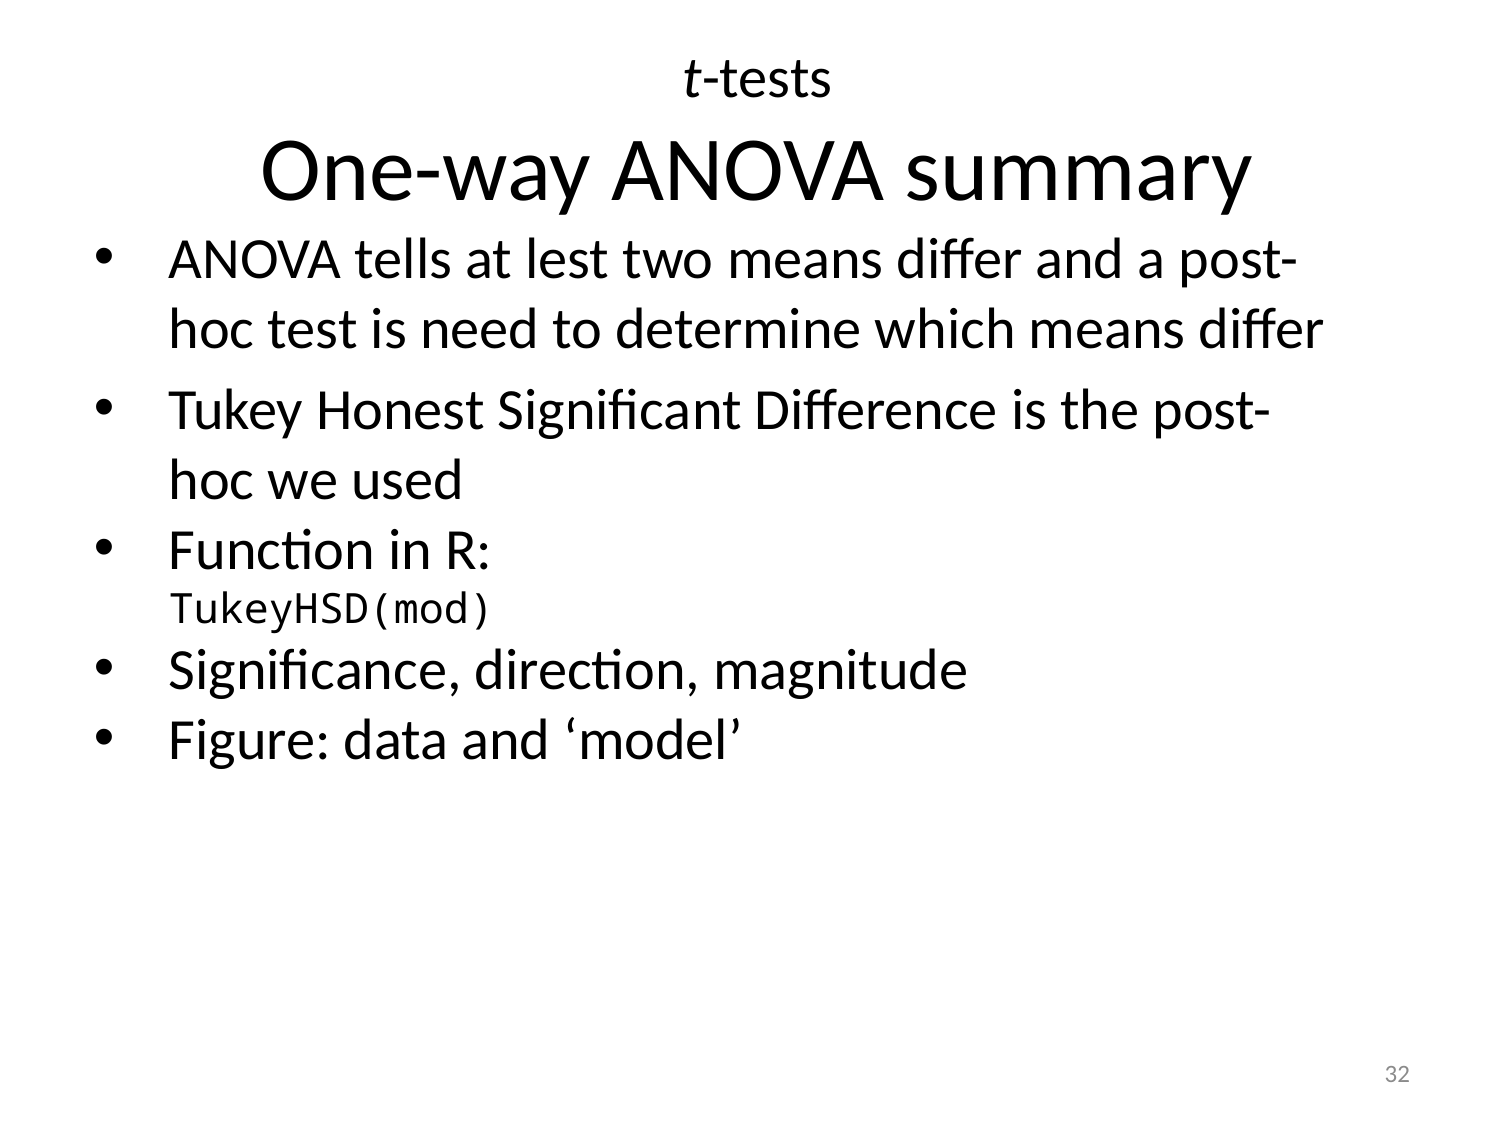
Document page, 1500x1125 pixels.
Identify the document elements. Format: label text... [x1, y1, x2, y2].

slide_number 32 [1074, 1042, 1425, 1103]
text_box ANOVA tells at lest two means differ and a post-hoc test is need to determine which means differ Tukey Honest Significant Difference is the post-hoc we used Function in R: TukeyHSD(mod) Significance, direction, magnitude Figure: data and ‘model’ [79, 212, 1365, 1075]
text_box t-tests One-way ANOVA summary [149, 30, 1365, 212]
